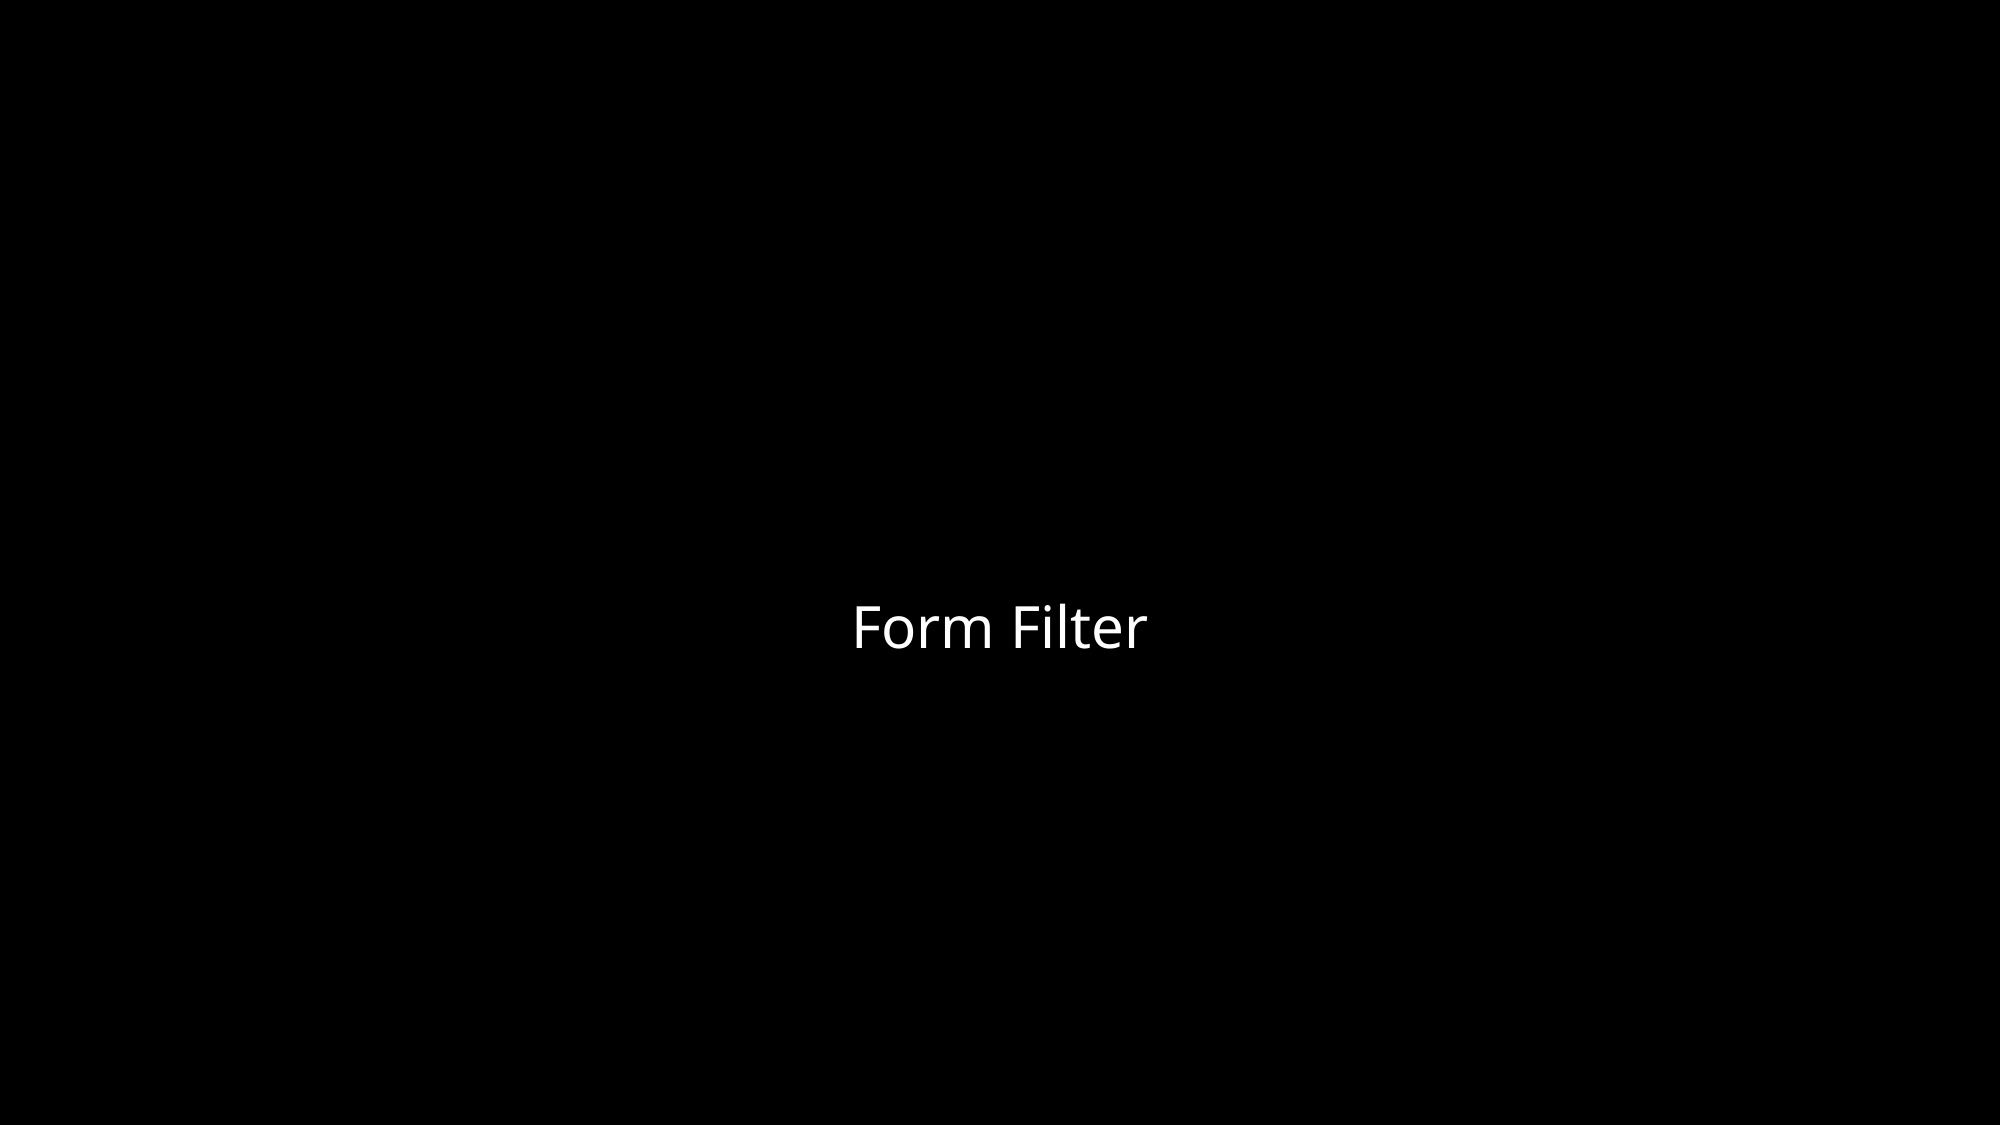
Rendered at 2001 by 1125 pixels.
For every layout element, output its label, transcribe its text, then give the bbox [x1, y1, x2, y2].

subtitle Form Filter [249, 590, 1750, 863]
